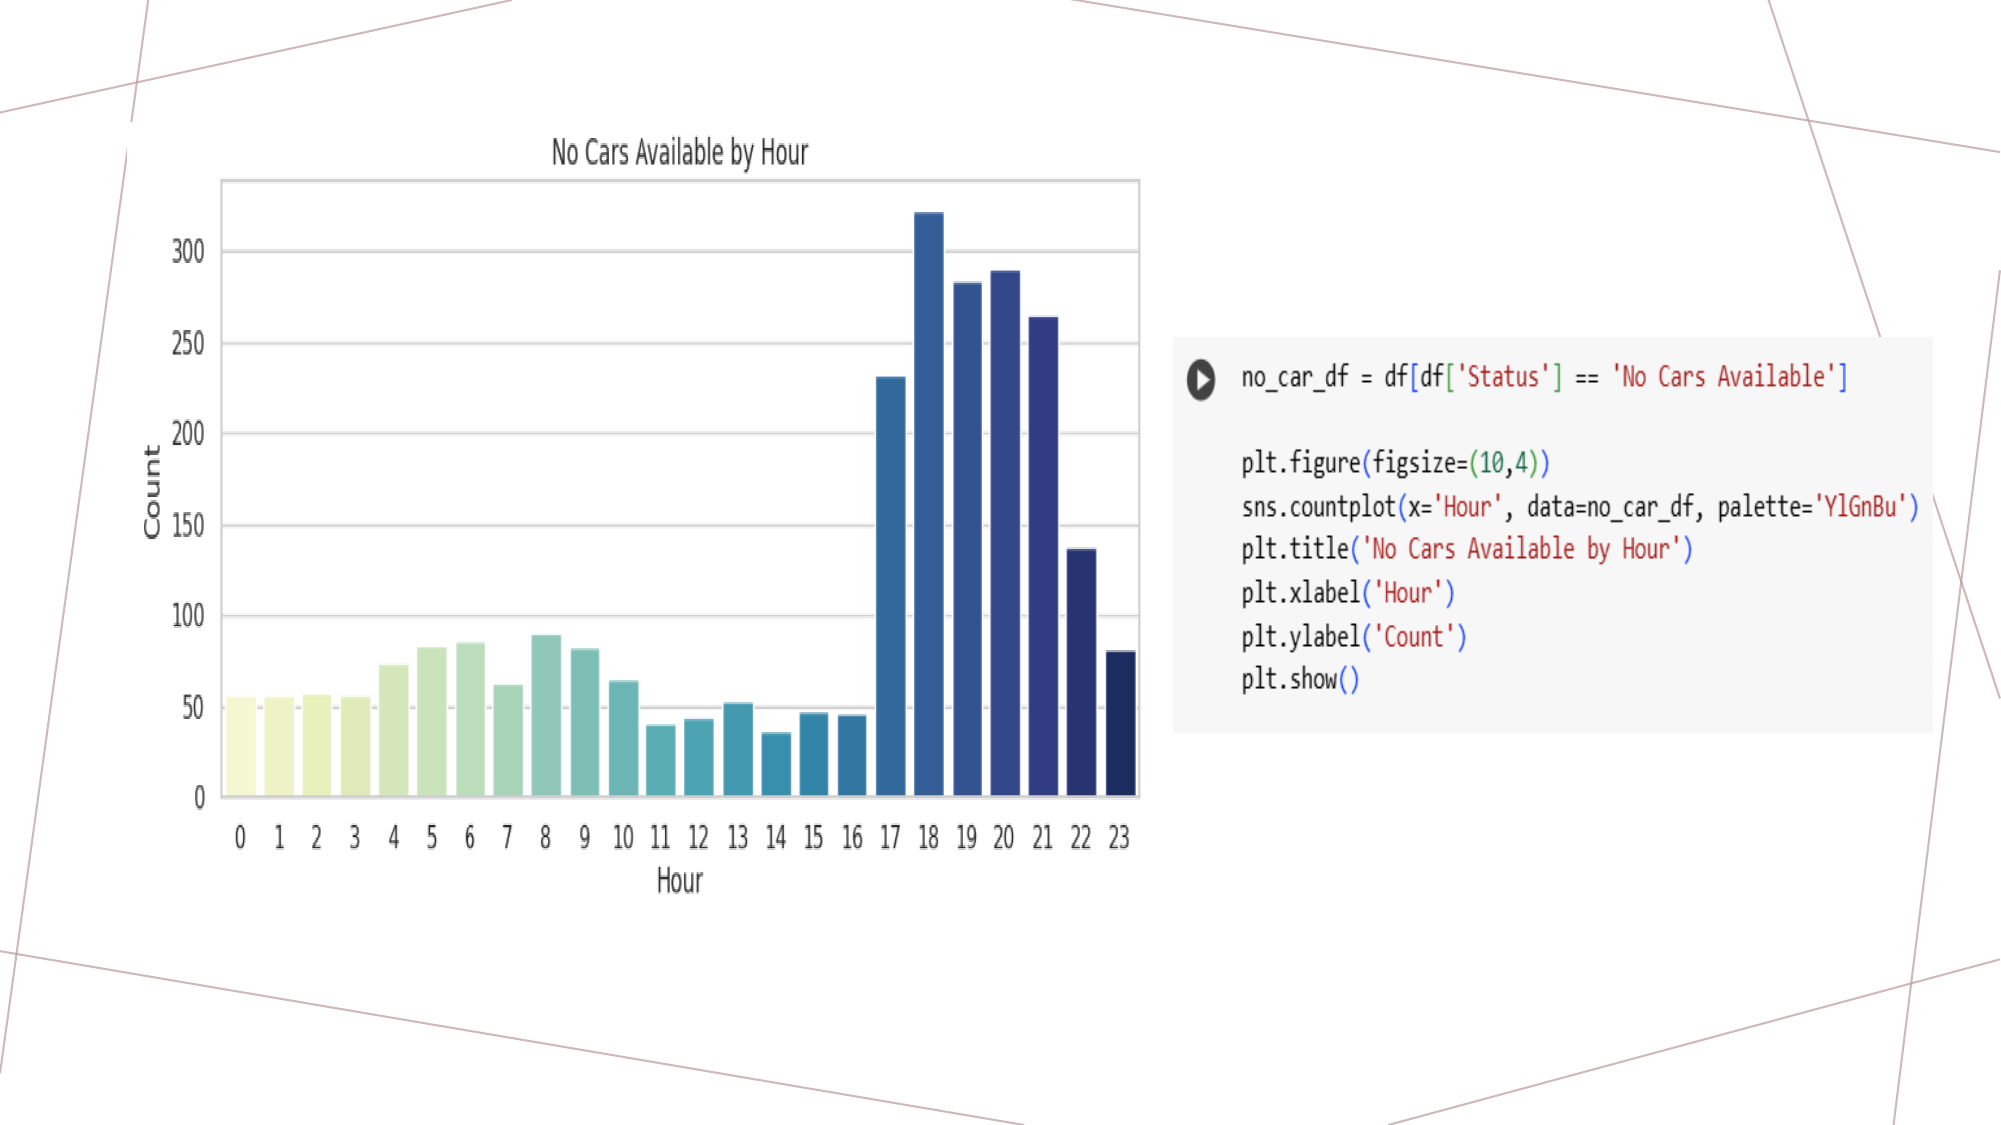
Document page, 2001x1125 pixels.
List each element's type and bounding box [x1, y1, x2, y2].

picture [127, 122, 1156, 924]
picture [1173, 337, 1933, 733]
